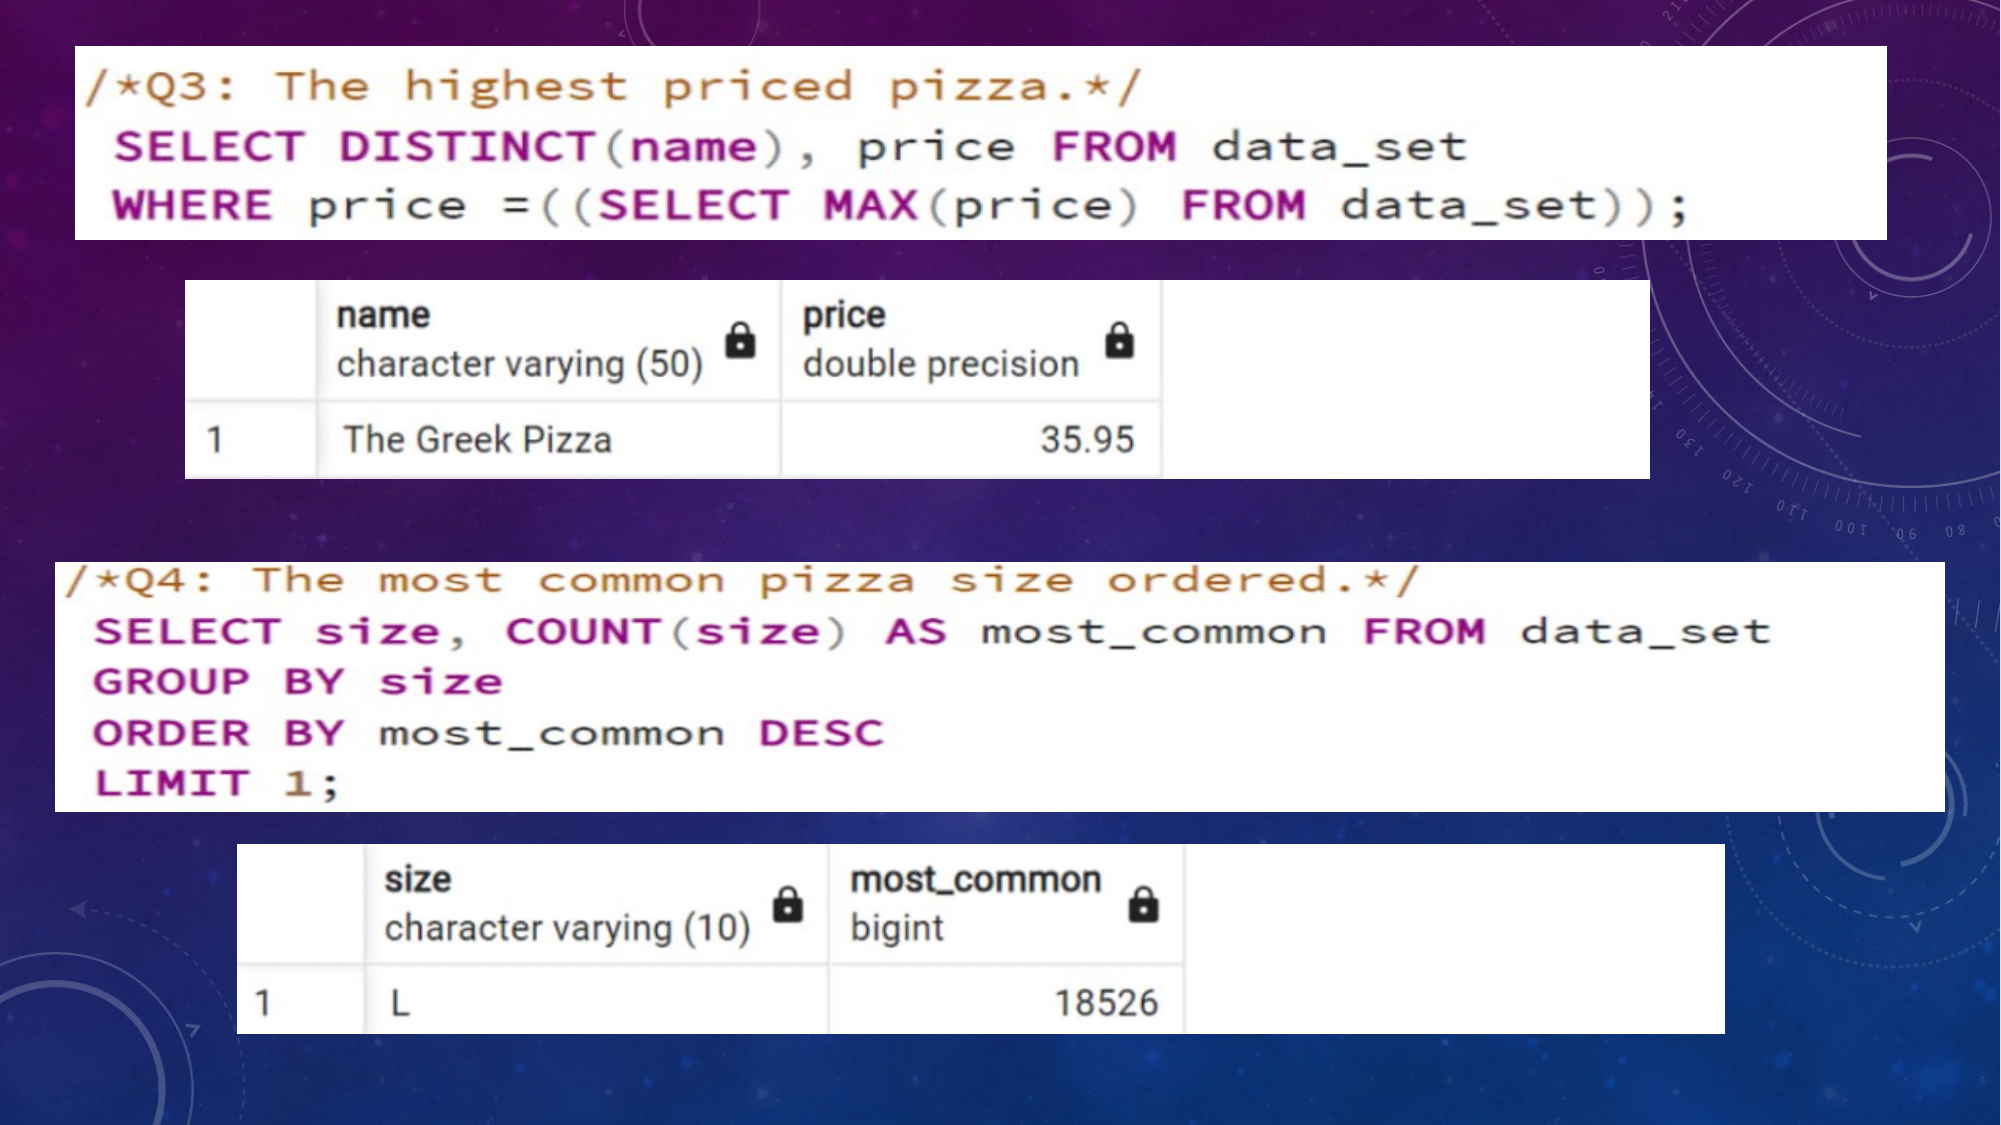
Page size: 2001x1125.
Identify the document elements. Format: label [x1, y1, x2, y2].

picture [0, 0, 2001, 1125]
list [74, 45, 1887, 241]
